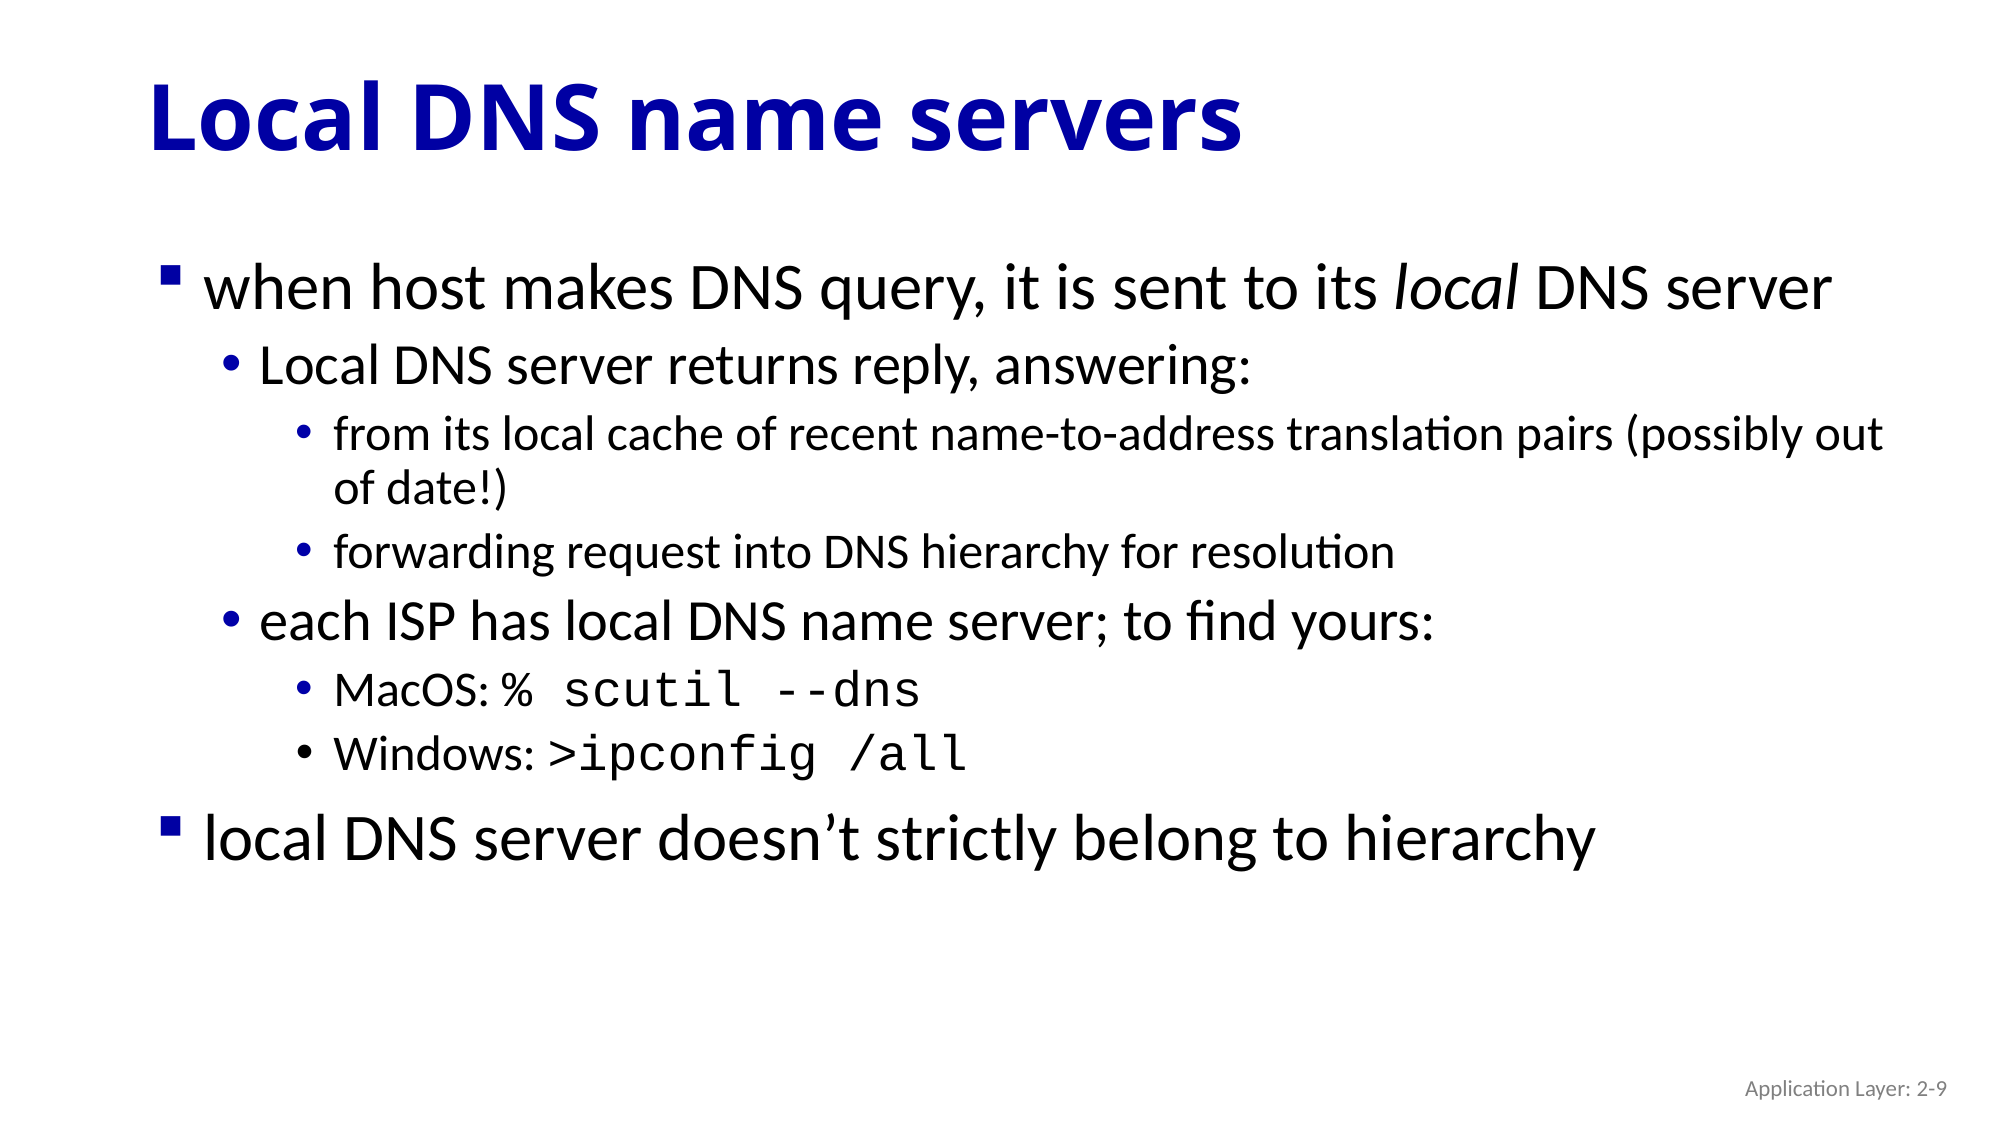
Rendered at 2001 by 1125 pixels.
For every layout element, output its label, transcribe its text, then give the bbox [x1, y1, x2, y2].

title Local DNS name servers [131, 47, 1856, 195]
slide_number Application Layer: 2-9 [1512, 1056, 1963, 1117]
text_box when host makes DNS query, it is sent to its local DNS server Local DNS server returns reply, answering: from its local cache of recent name-to-address translation pairs (possibly out of date!) forwarding request into DNS hierarchy for resolution each ISP has local DNS name server; to find yours: MacOS: % scutil --dns Windows: >ipconfig /all local DNS server doesn’t strictly belong to hierarchy [130, 244, 1933, 1007]
